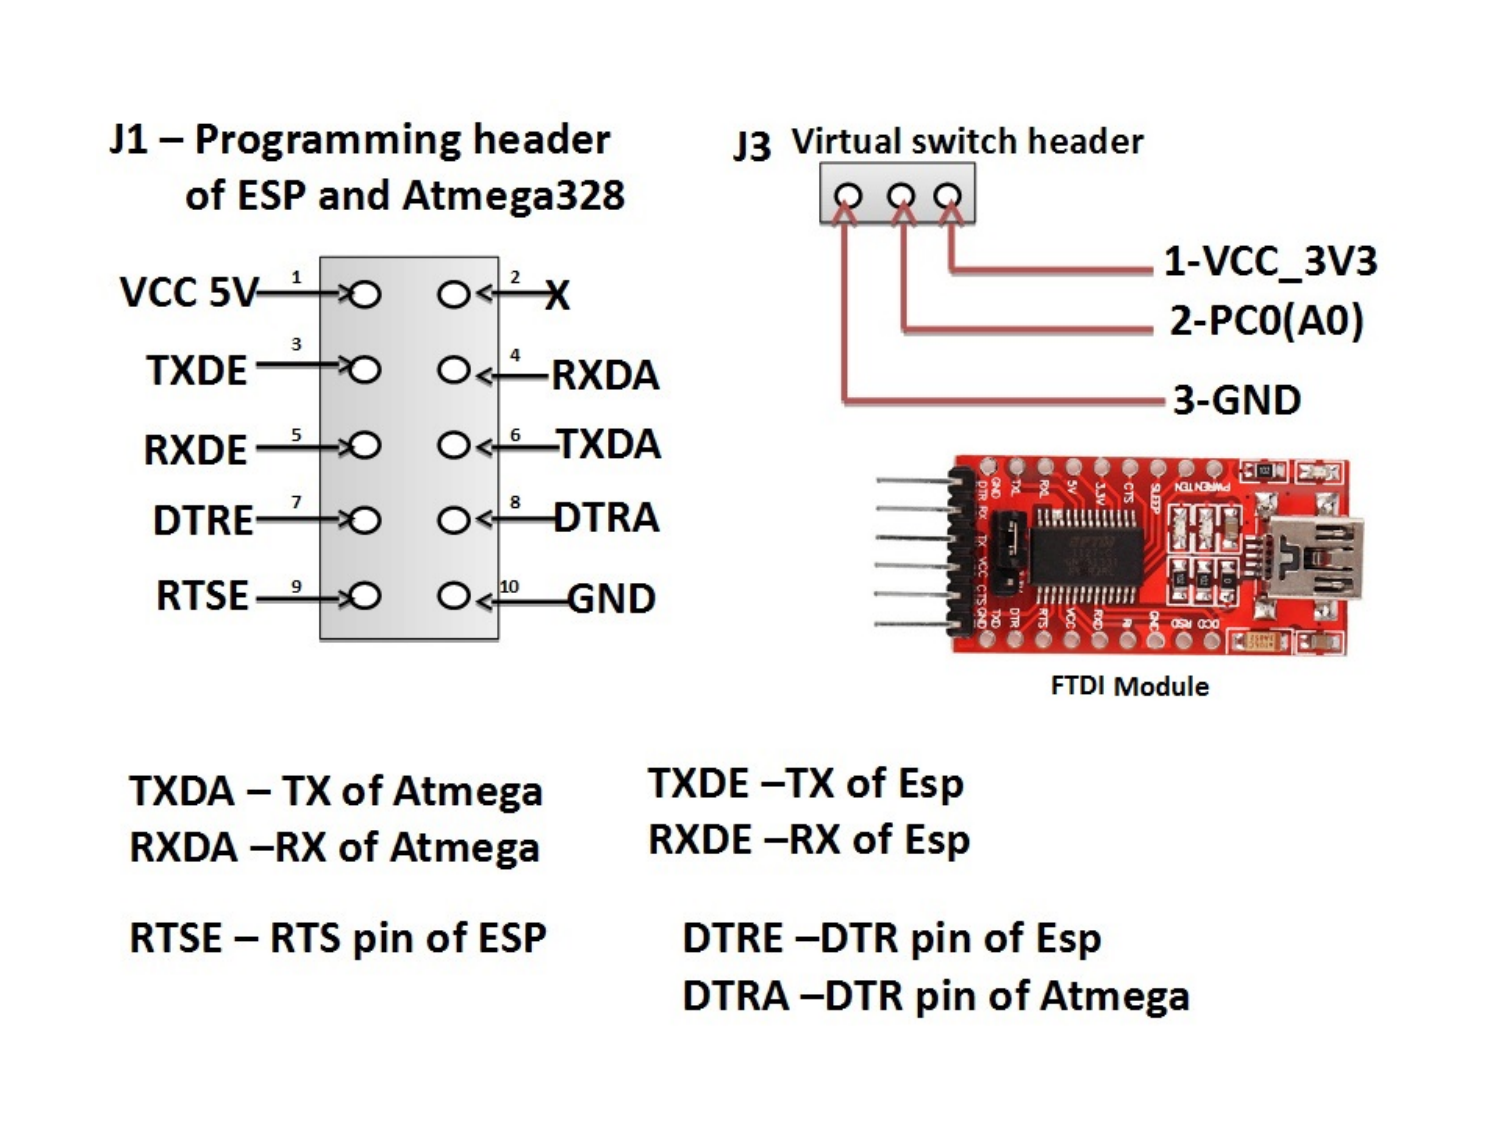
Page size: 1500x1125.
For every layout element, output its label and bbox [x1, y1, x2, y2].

picture [95, 98, 1405, 1026]
